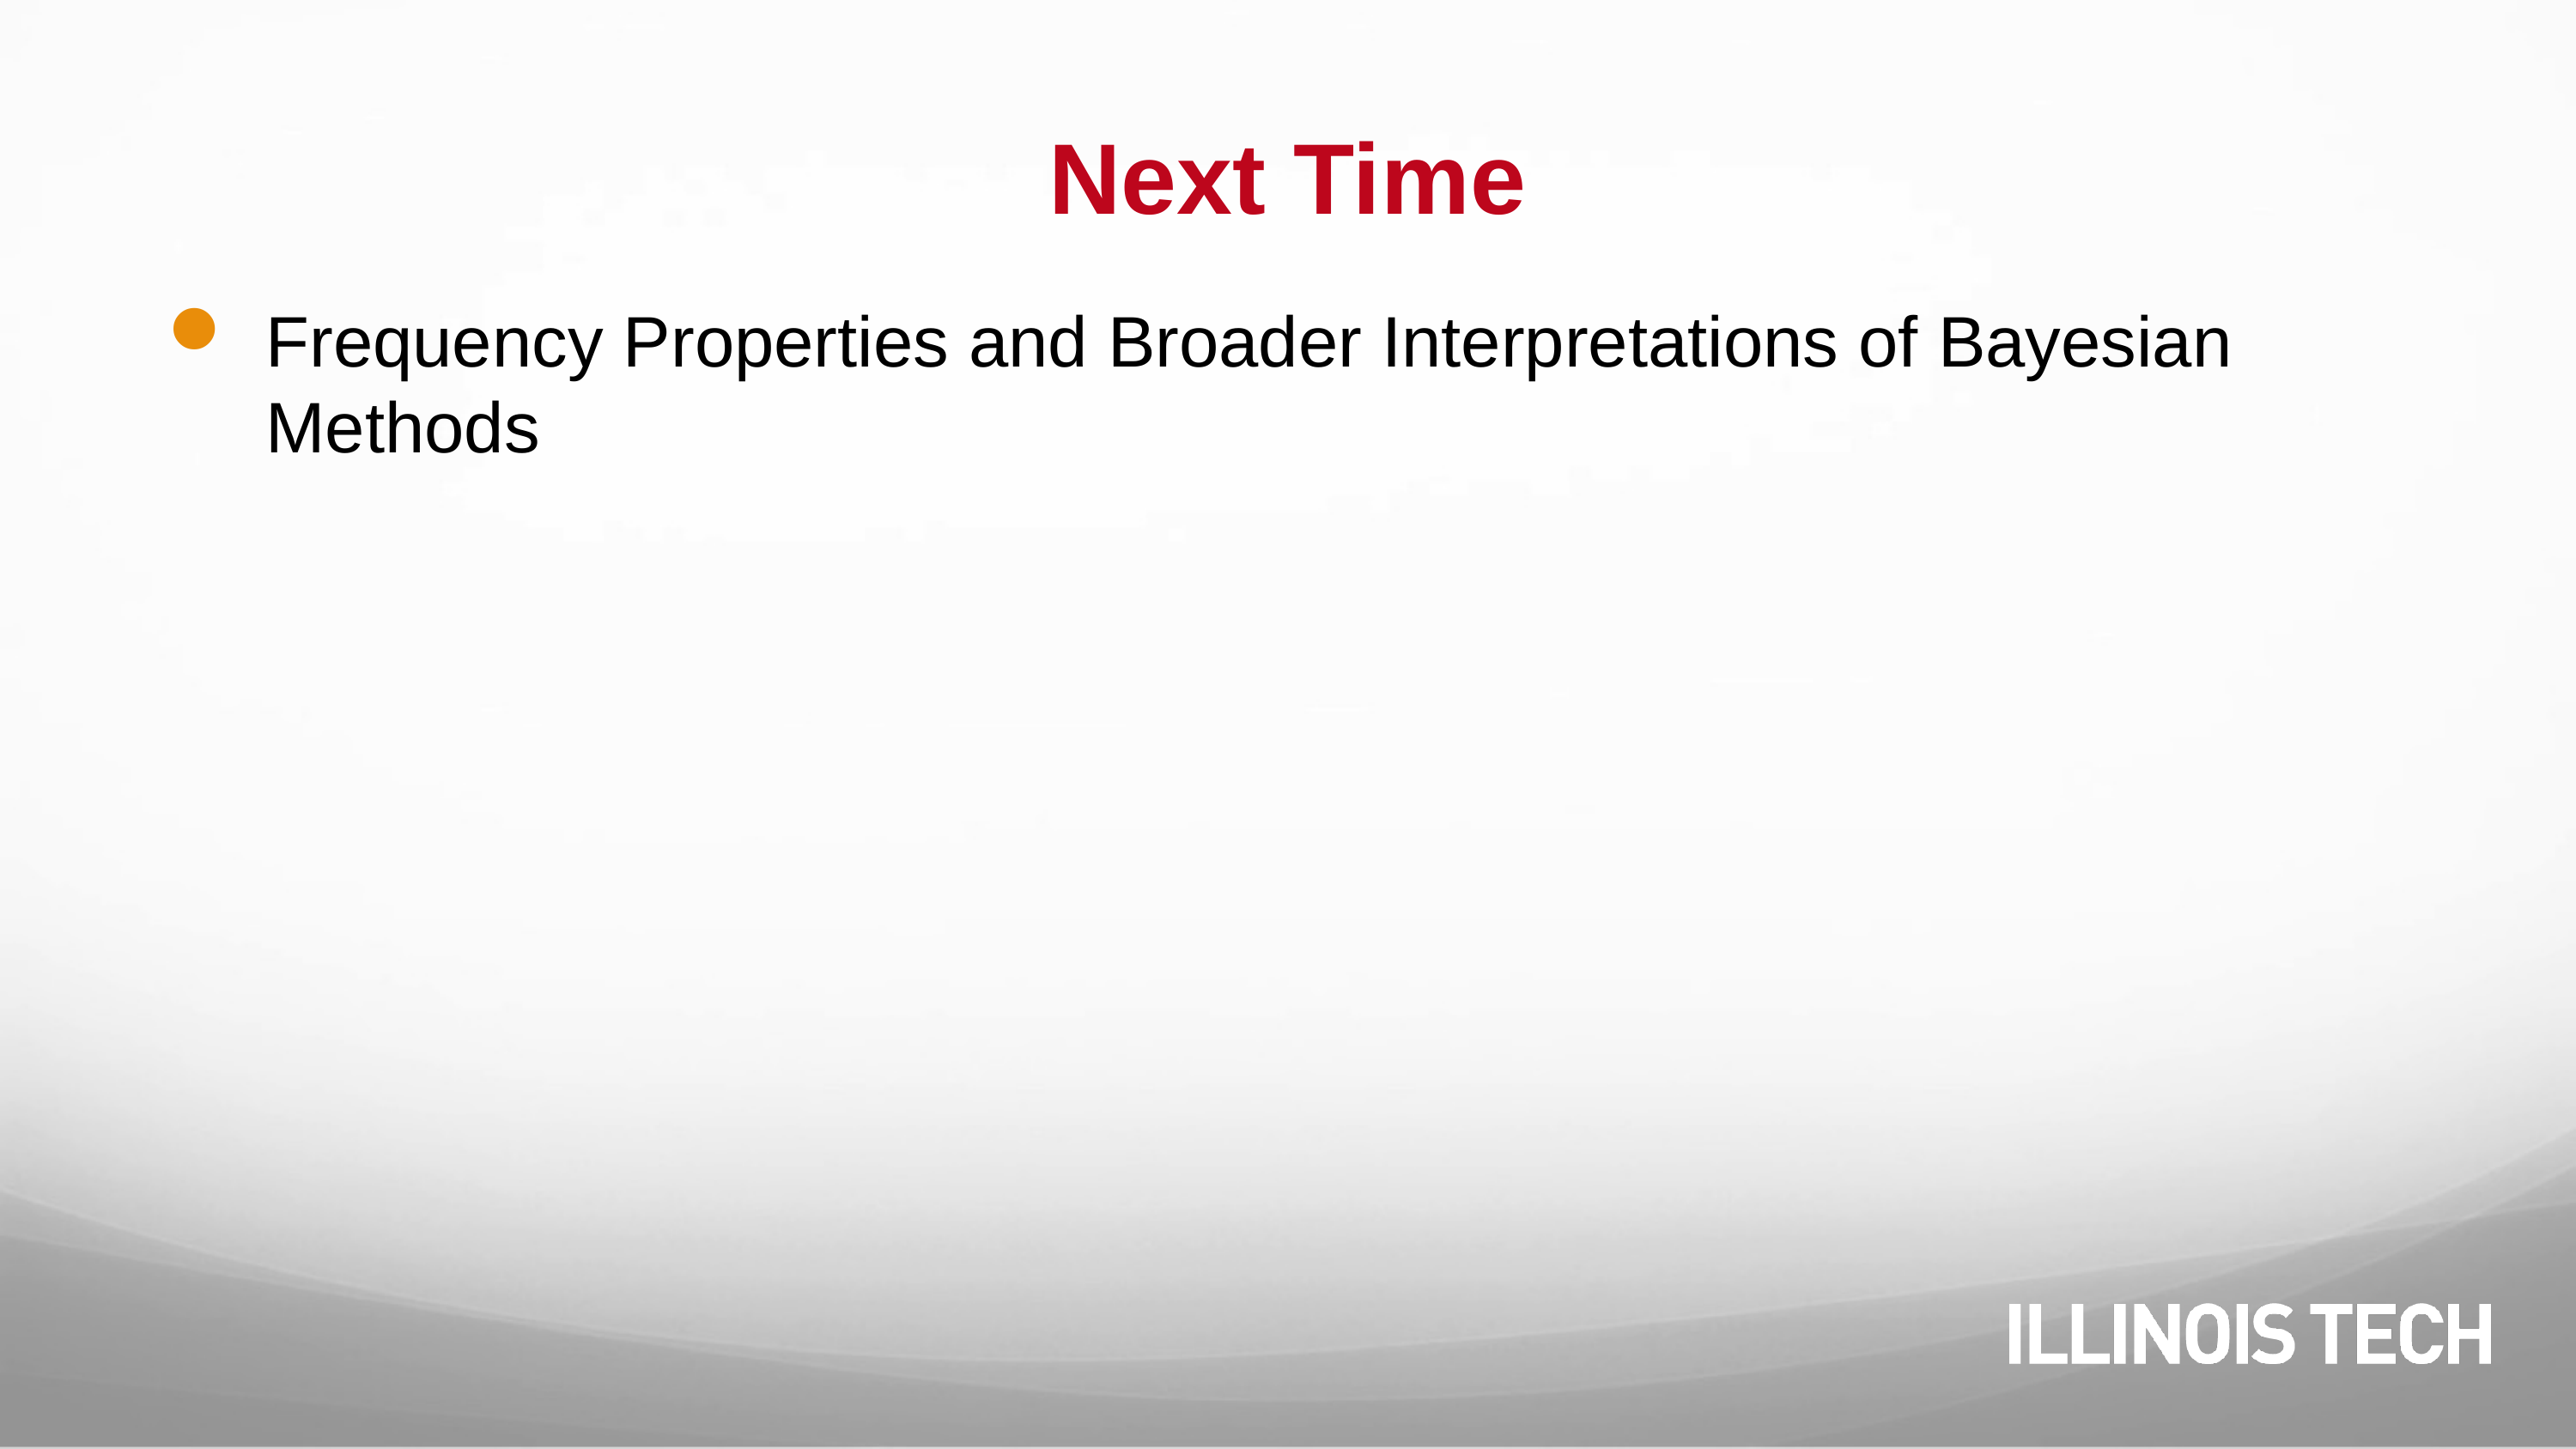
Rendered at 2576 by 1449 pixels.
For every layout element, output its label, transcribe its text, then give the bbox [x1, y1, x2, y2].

list Frequency Properties and Broader Interpretations of Bayesian Methods [155, 288, 2421, 1259]
picture [0, 0, 2576, 1449]
title Next Time [155, 22, 2421, 241]
